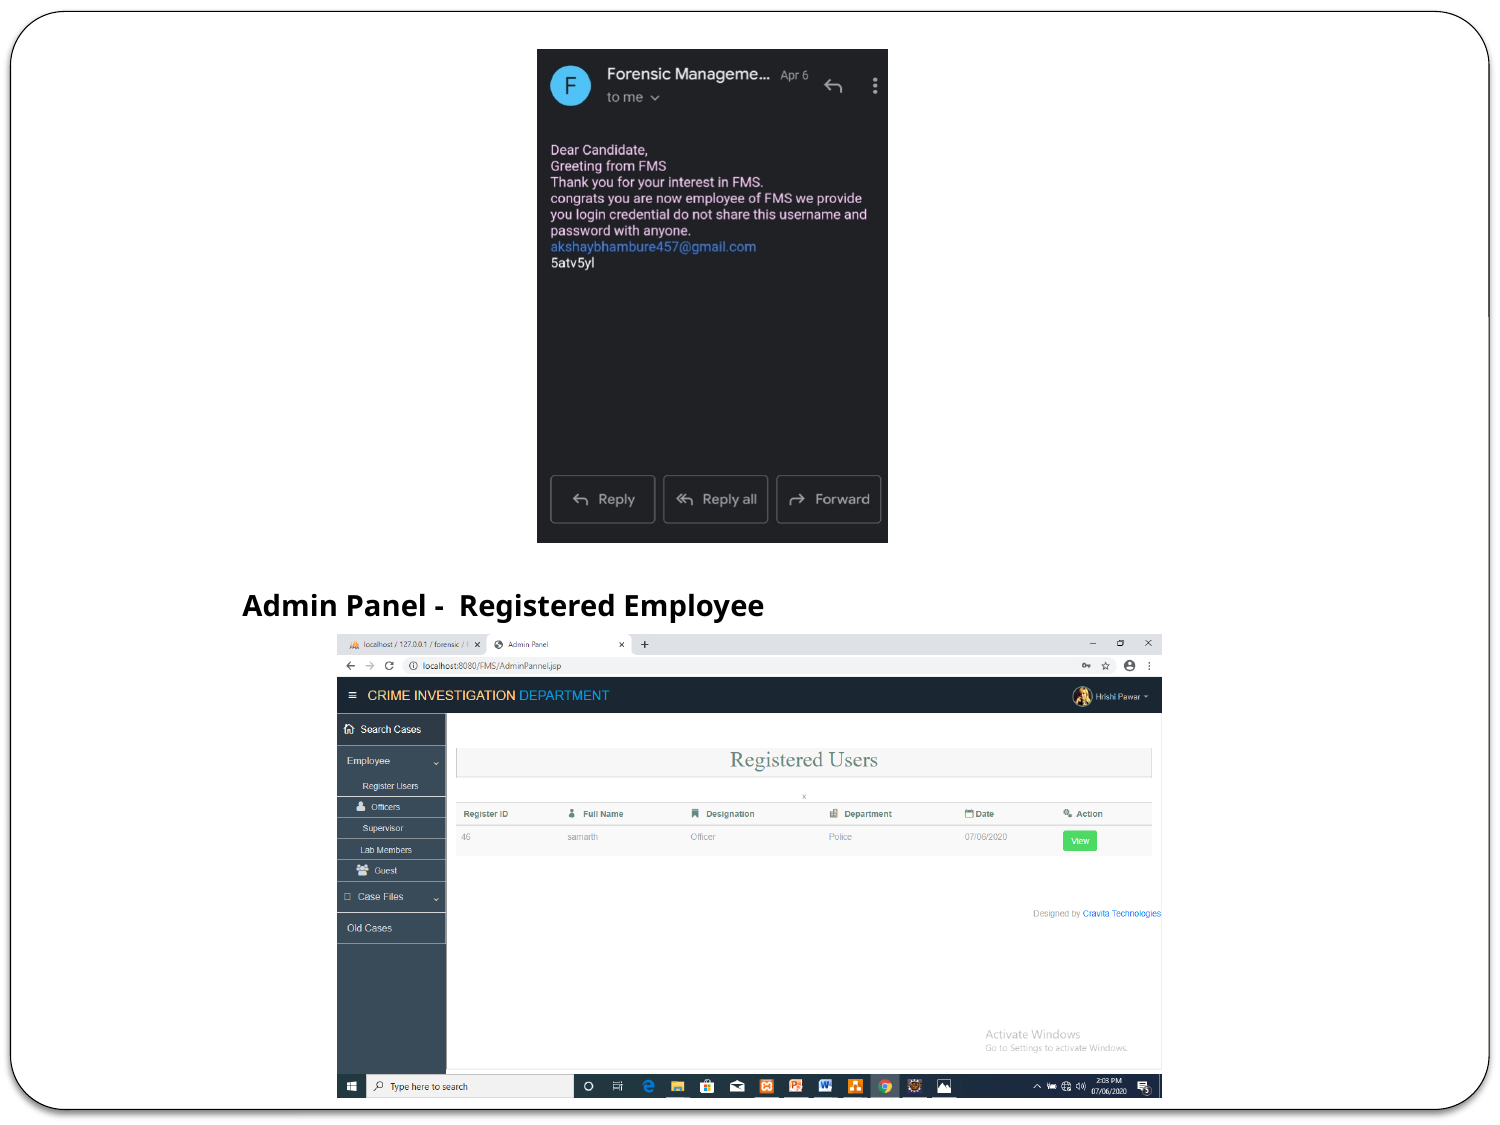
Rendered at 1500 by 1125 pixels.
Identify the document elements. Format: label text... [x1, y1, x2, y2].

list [537, 49, 888, 543]
text_box Admin Panel - Registered Employee [227, 580, 788, 630]
picture [337, 633, 1163, 1098]
